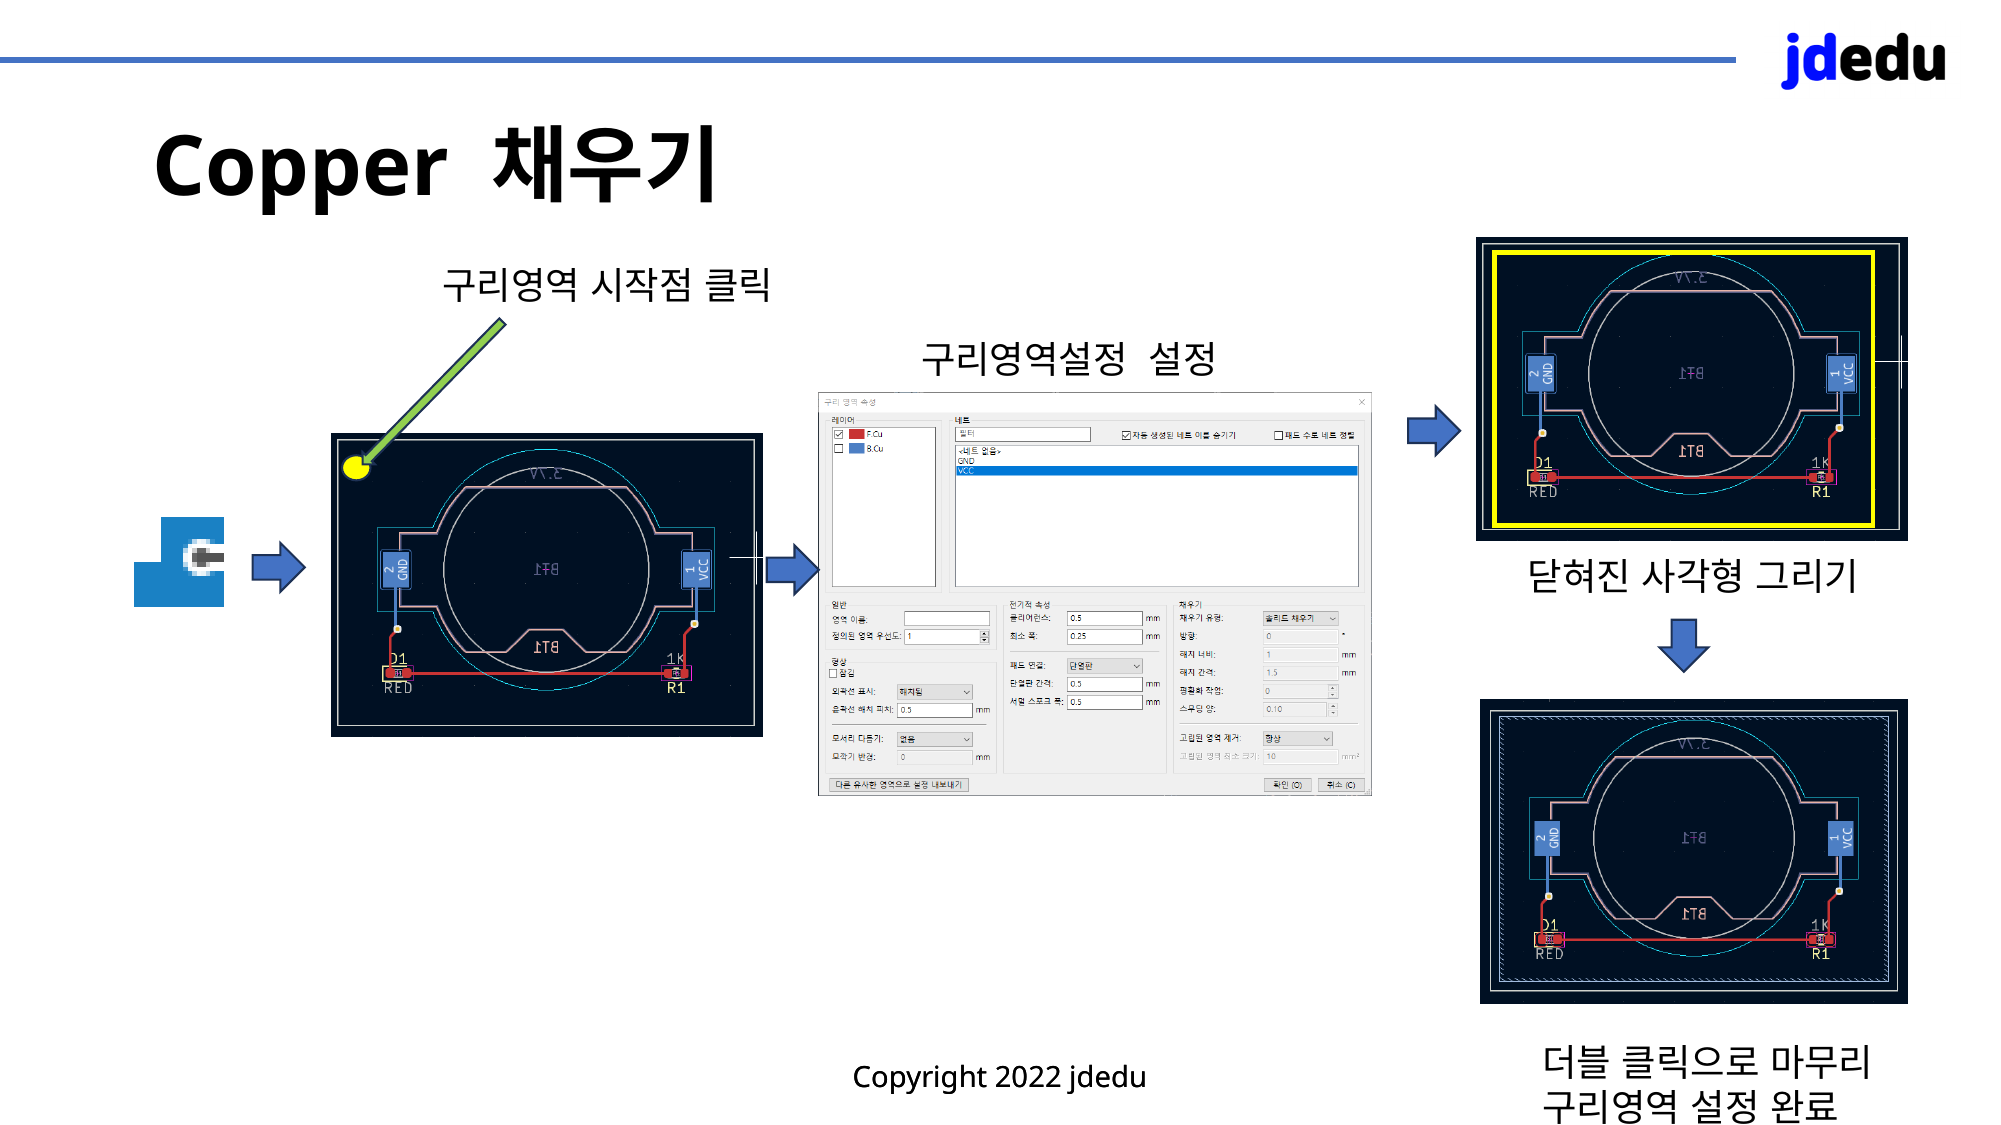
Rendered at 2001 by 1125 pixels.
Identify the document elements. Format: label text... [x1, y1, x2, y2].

text_box [1407, 403, 1462, 458]
text_box [765, 542, 818, 597]
picture [331, 433, 763, 737]
picture [124, 508, 233, 617]
text_box [385, 316, 508, 433]
picture [1480, 699, 1908, 1004]
picture [1476, 237, 1908, 541]
text_box 구리영역설정 설정 [906, 328, 1233, 389]
picture [1764, 21, 1961, 99]
picture [818, 392, 1372, 796]
title Copper 채우기 [137, 59, 1863, 278]
text_box [251, 540, 307, 595]
text_box 닫혀진 사각형 그리기 [1512, 545, 1875, 605]
text_box 구리영역 시작점 클릭 [427, 254, 800, 315]
text_box 더블 클릭으로 마무리 구리영역 설정 완료 [1527, 1031, 1889, 1125]
text_box [1656, 618, 1711, 674]
